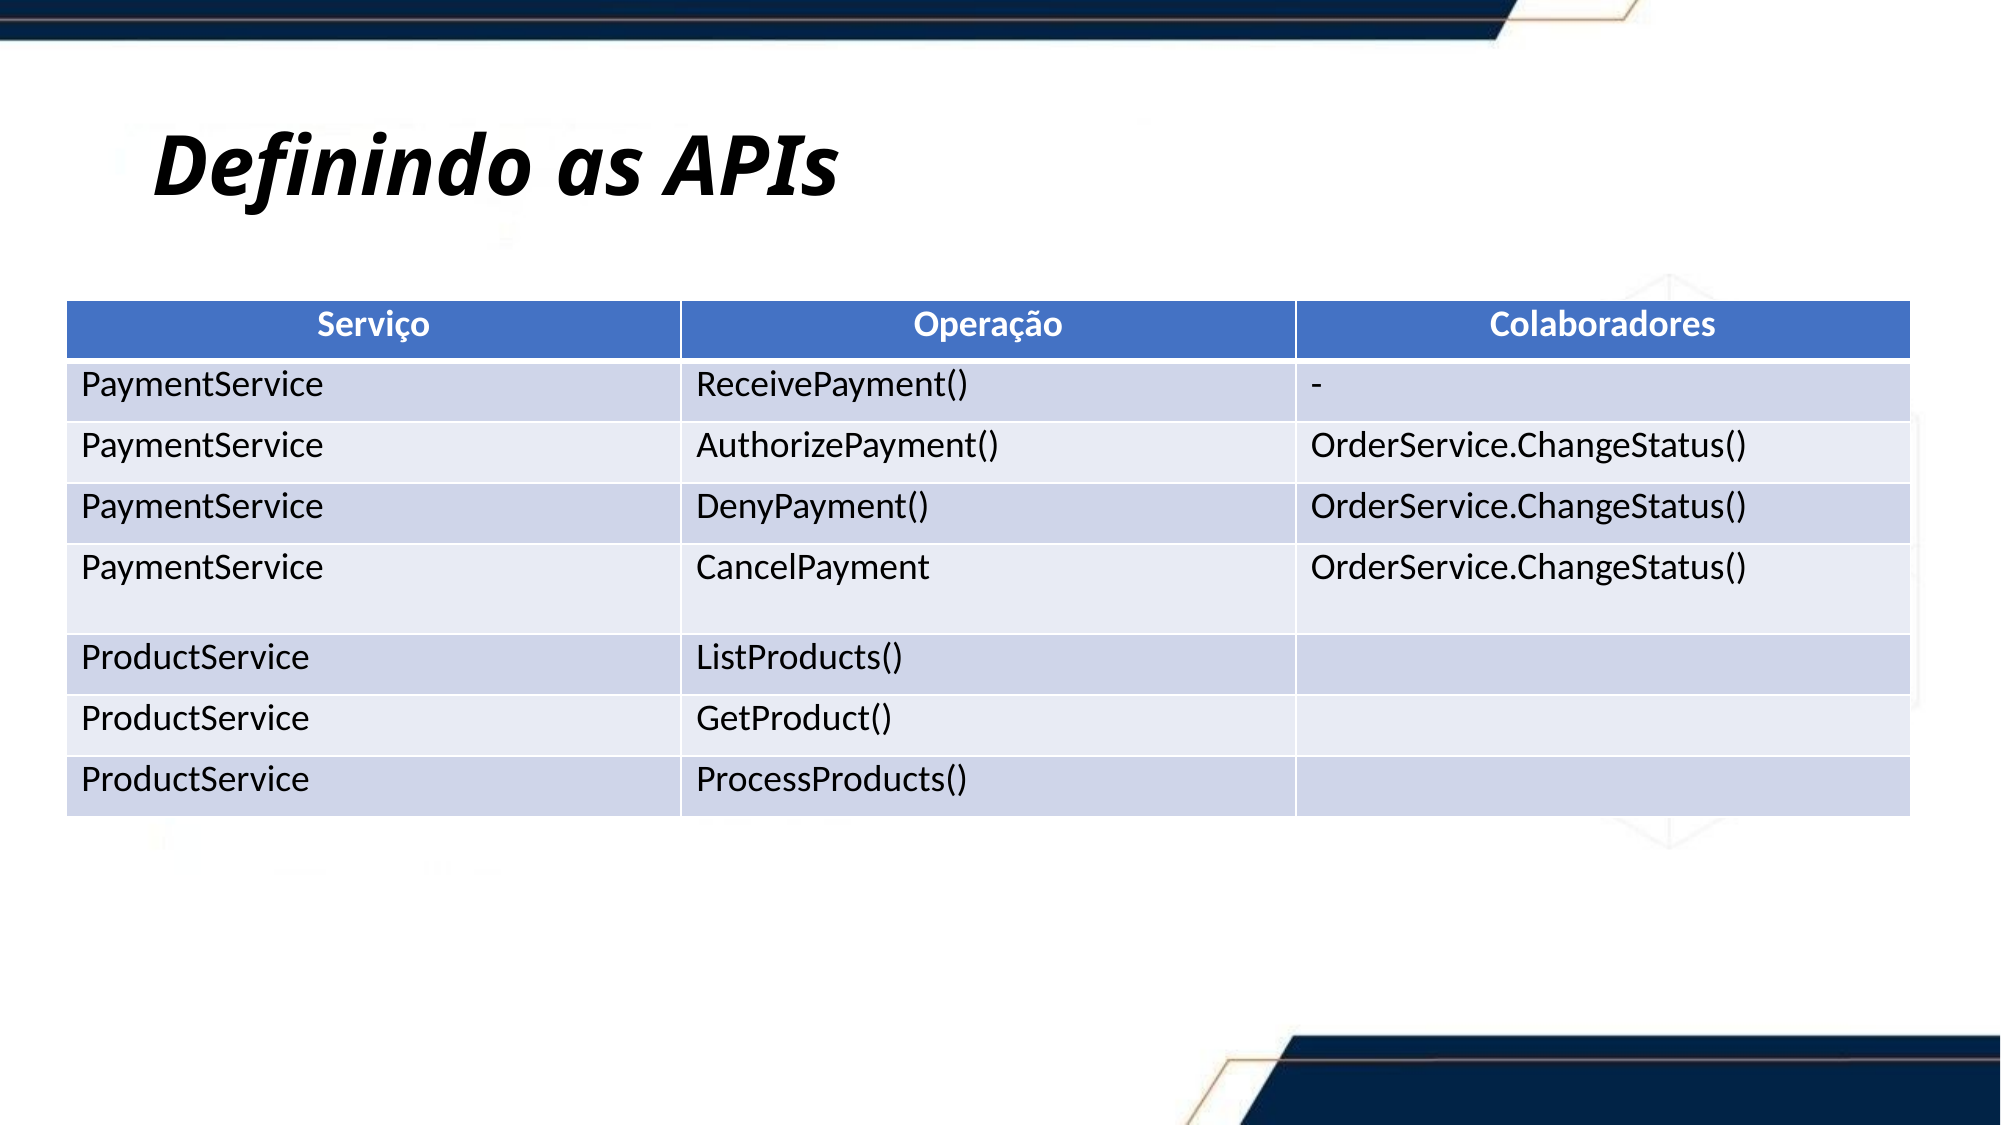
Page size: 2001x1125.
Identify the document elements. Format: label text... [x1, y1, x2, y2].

table_cell [1297, 757, 1910, 816]
table_cell - [1297, 364, 1910, 421]
table_cell ReceivePayment() [682, 364, 1295, 421]
table_header Colaboradores [1297, 301, 1910, 358]
table_cell [1297, 696, 1910, 755]
table_cell PaymentService [67, 364, 680, 421]
picture [0, 0, 2001, 1125]
table_cell DenyPayment() [682, 484, 1295, 543]
table_cell OrderService.ChangeStatus() [1297, 423, 1910, 482]
table_cell GetProduct() [682, 696, 1295, 755]
table_cell ListProducts() [682, 635, 1295, 694]
table_cell PaymentService [67, 423, 680, 482]
table_cell ProcessProducts() [682, 757, 1295, 816]
table_cell ProductService [67, 757, 680, 816]
table_cell OrderService.ChangeStatus() [1297, 484, 1910, 543]
table_header Serviço [67, 301, 680, 358]
table_cell CancelPayment [682, 545, 1295, 633]
table_header Operação [682, 301, 1295, 358]
table_cell PaymentService [67, 545, 680, 633]
table_cell [1297, 635, 1910, 694]
table_cell PaymentService [67, 484, 680, 543]
table_cell OrderService.ChangeStatus() [1297, 545, 1910, 633]
title Definindo as APIs [137, 59, 1863, 278]
table_cell AuthorizePayment() [682, 423, 1295, 482]
table_cell ProductService [67, 696, 680, 755]
table_cell ProductService [67, 635, 680, 694]
